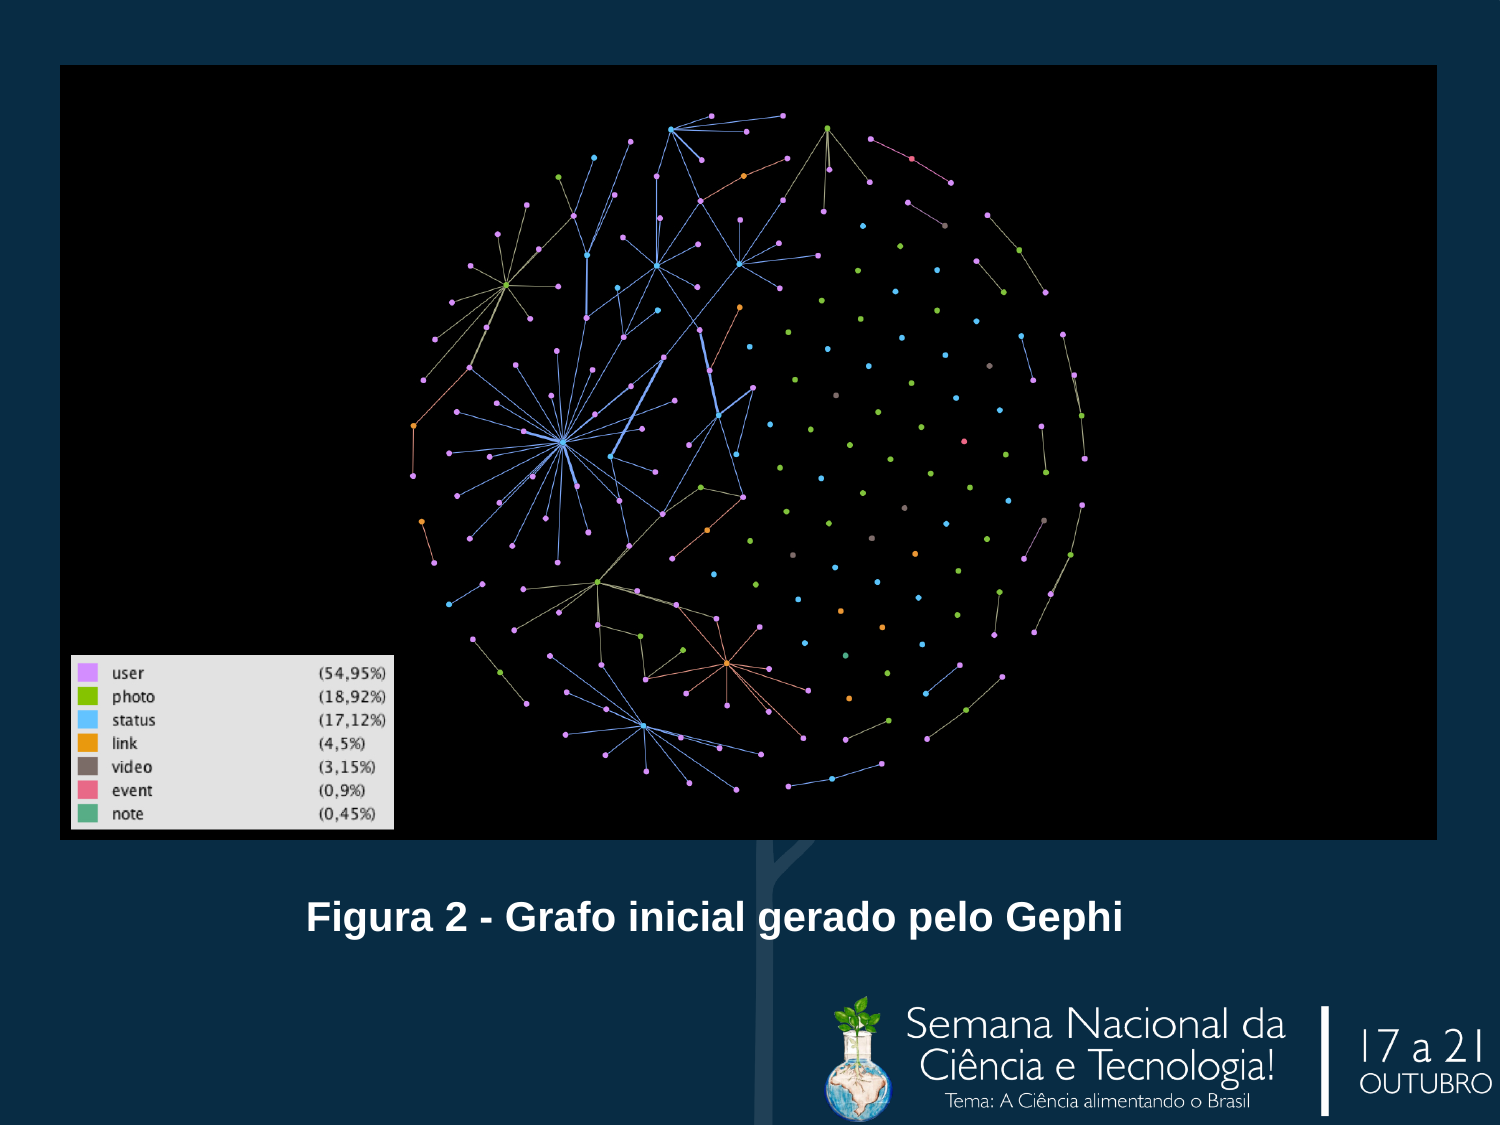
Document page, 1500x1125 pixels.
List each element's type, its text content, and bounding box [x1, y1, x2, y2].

picture [446, 948, 1492, 1125]
picture [59, 64, 1437, 853]
title Figura 2 - Grafo inicial gerado pelo Gephi [297, 853, 1199, 948]
